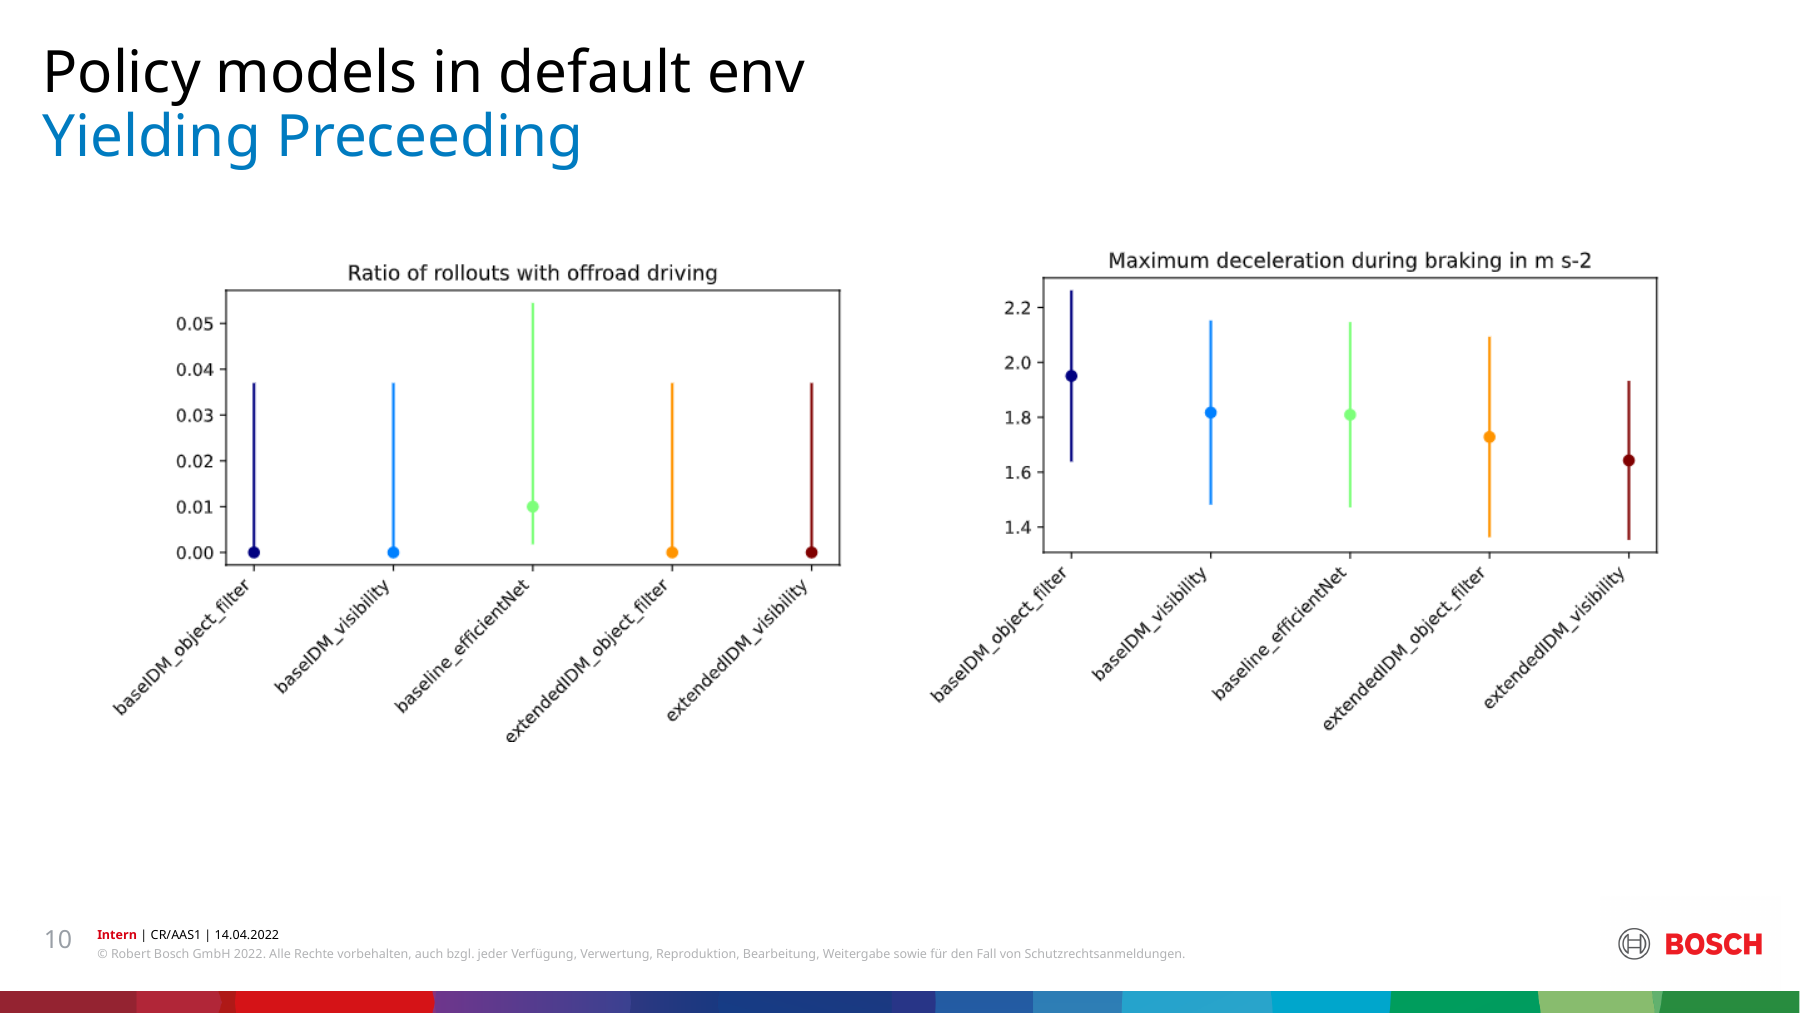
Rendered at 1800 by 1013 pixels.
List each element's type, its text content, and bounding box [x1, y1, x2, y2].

title Yielding Preceeding [42, 107, 1757, 171]
slide_number 10 [43, 923, 92, 991]
picture [916, 213, 1696, 762]
picture [0, 905, 1272, 1013]
picture [1390, 896, 1800, 1013]
picture [90, 233, 865, 742]
list Policy models in default env [42, 42, 1757, 107]
